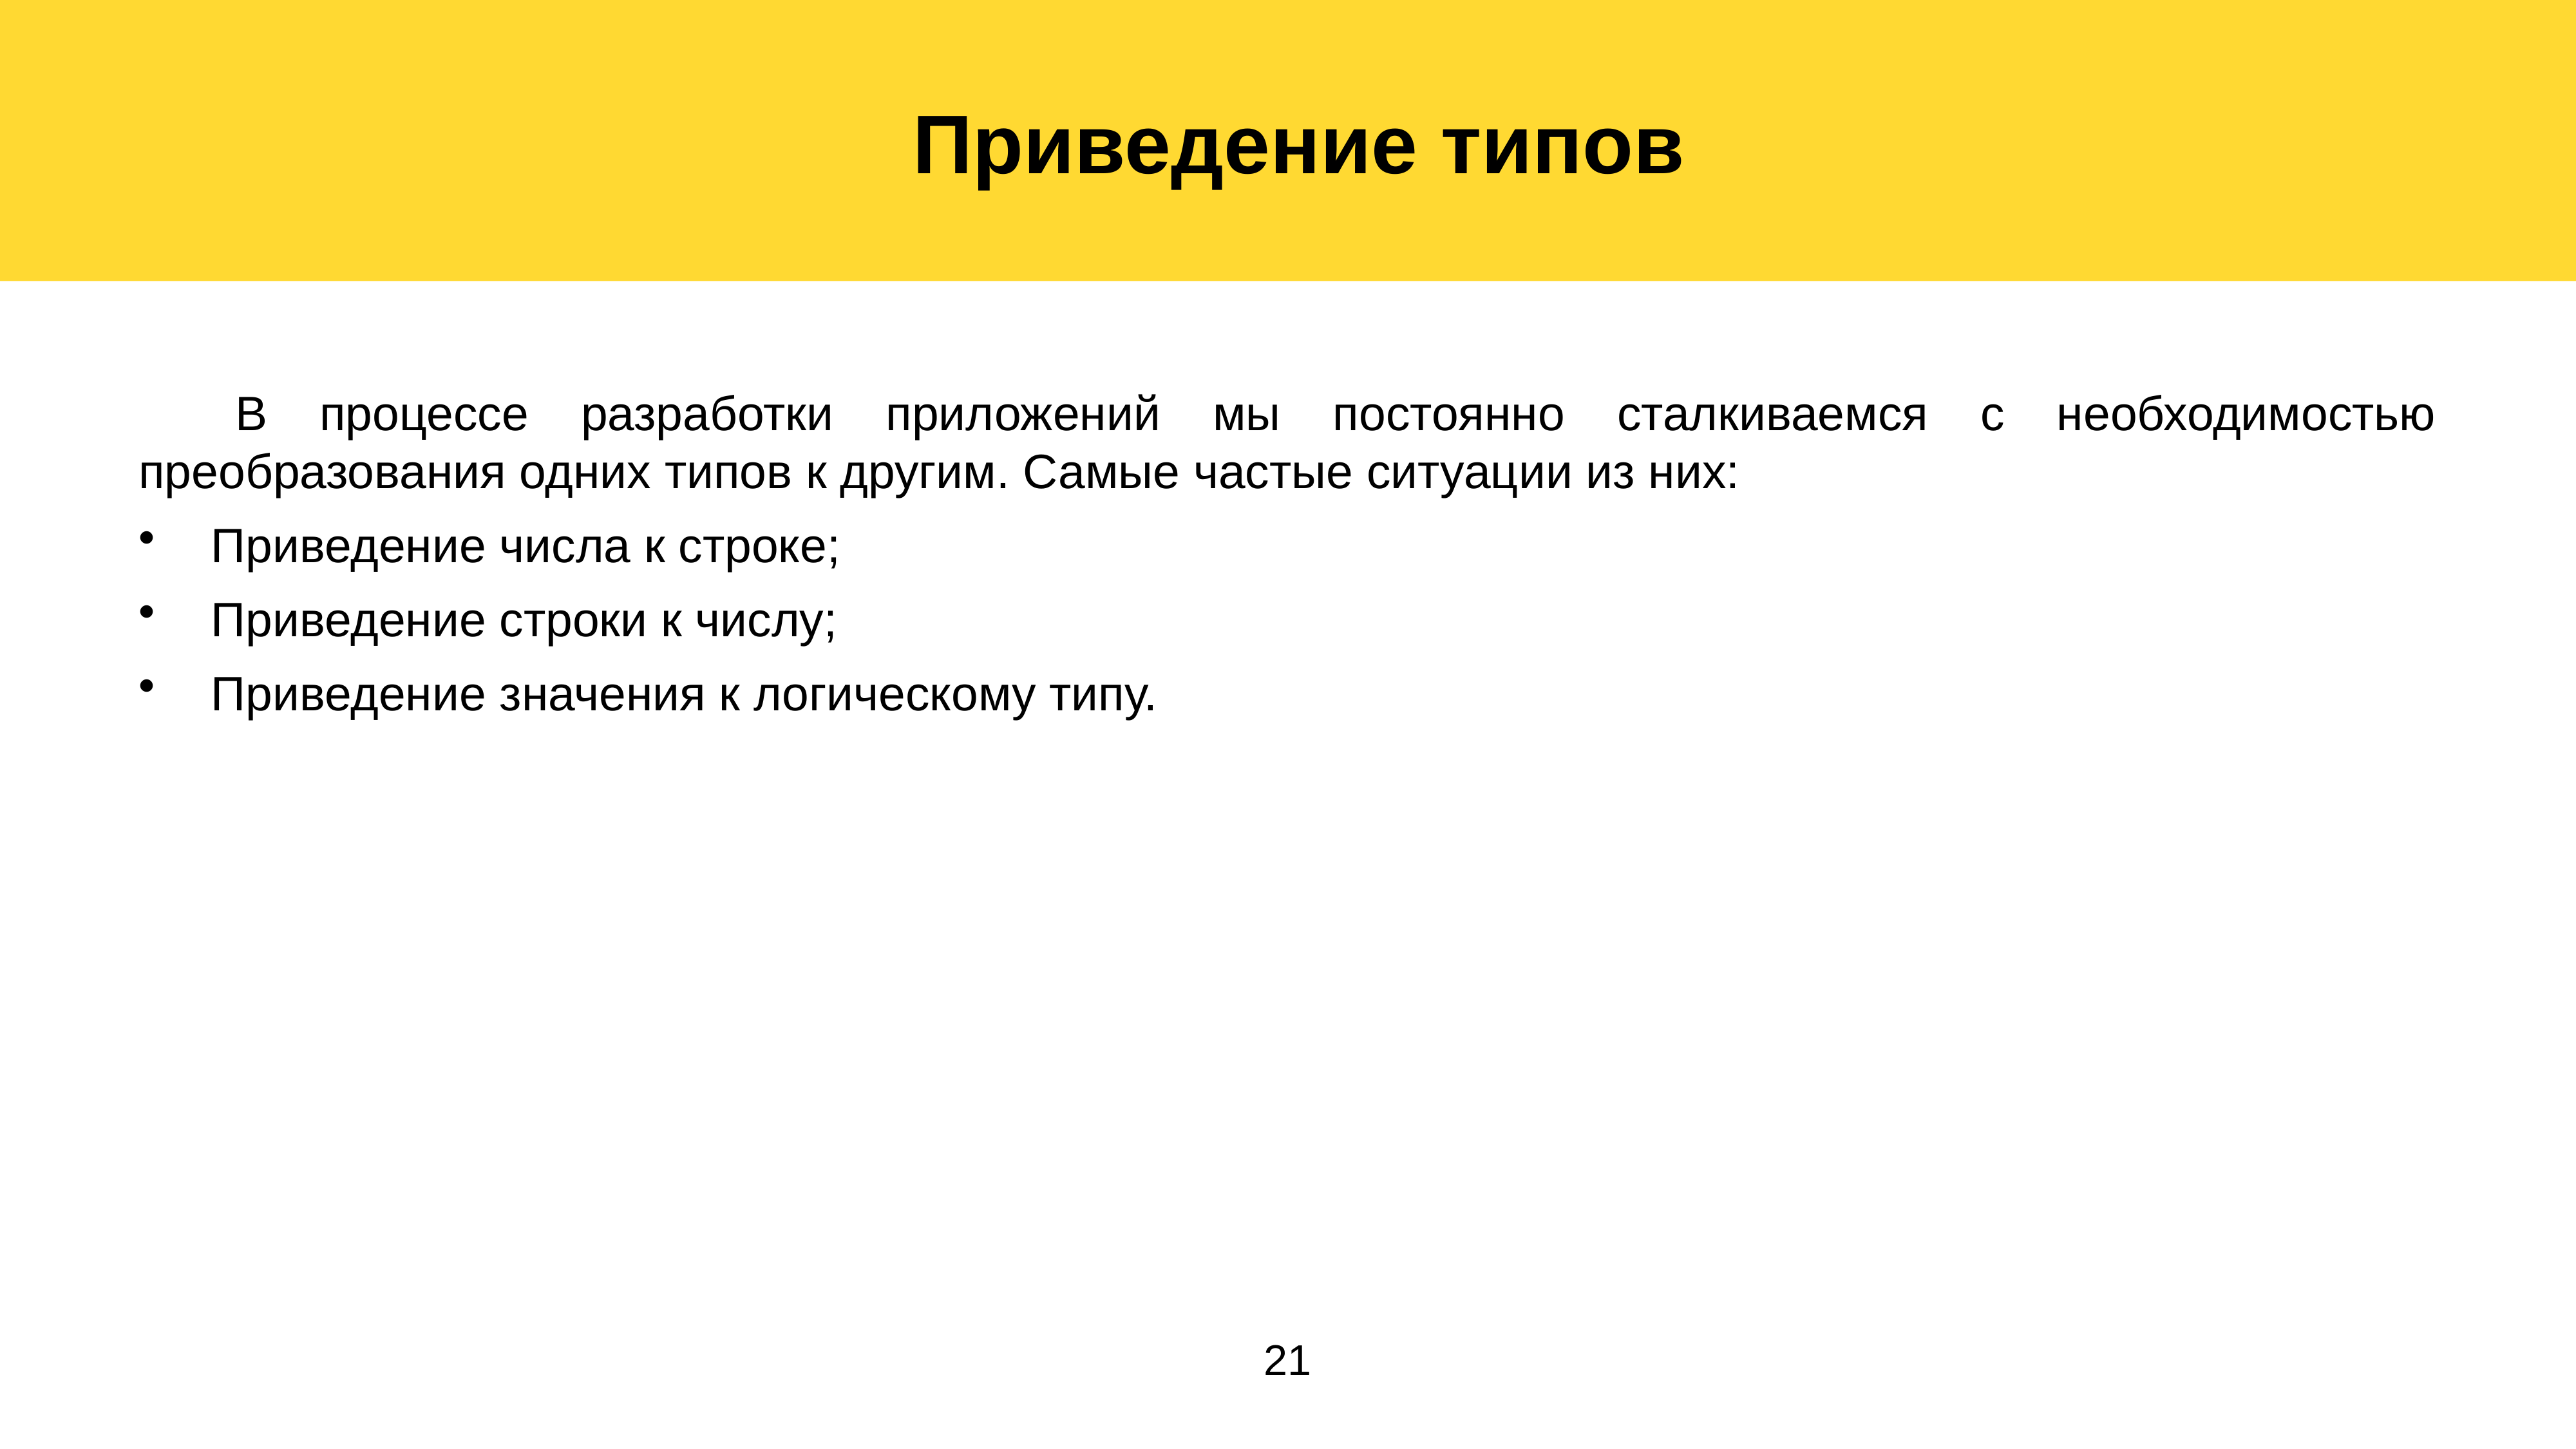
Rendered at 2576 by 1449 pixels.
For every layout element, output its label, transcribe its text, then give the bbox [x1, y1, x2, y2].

slide_number 21 [1258, 1327, 1318, 1390]
list В процессе разработки приложений мы постоянно сталкиваемся с необходимостью преобразования одних типов к другим. Самые частые ситуации из них: Приведение числа к строке; Приведение строки к числу; Приведение значения к логическому типу. [130, 374, 2446, 1289]
list Приведение типов [0, 0, 2576, 281]
